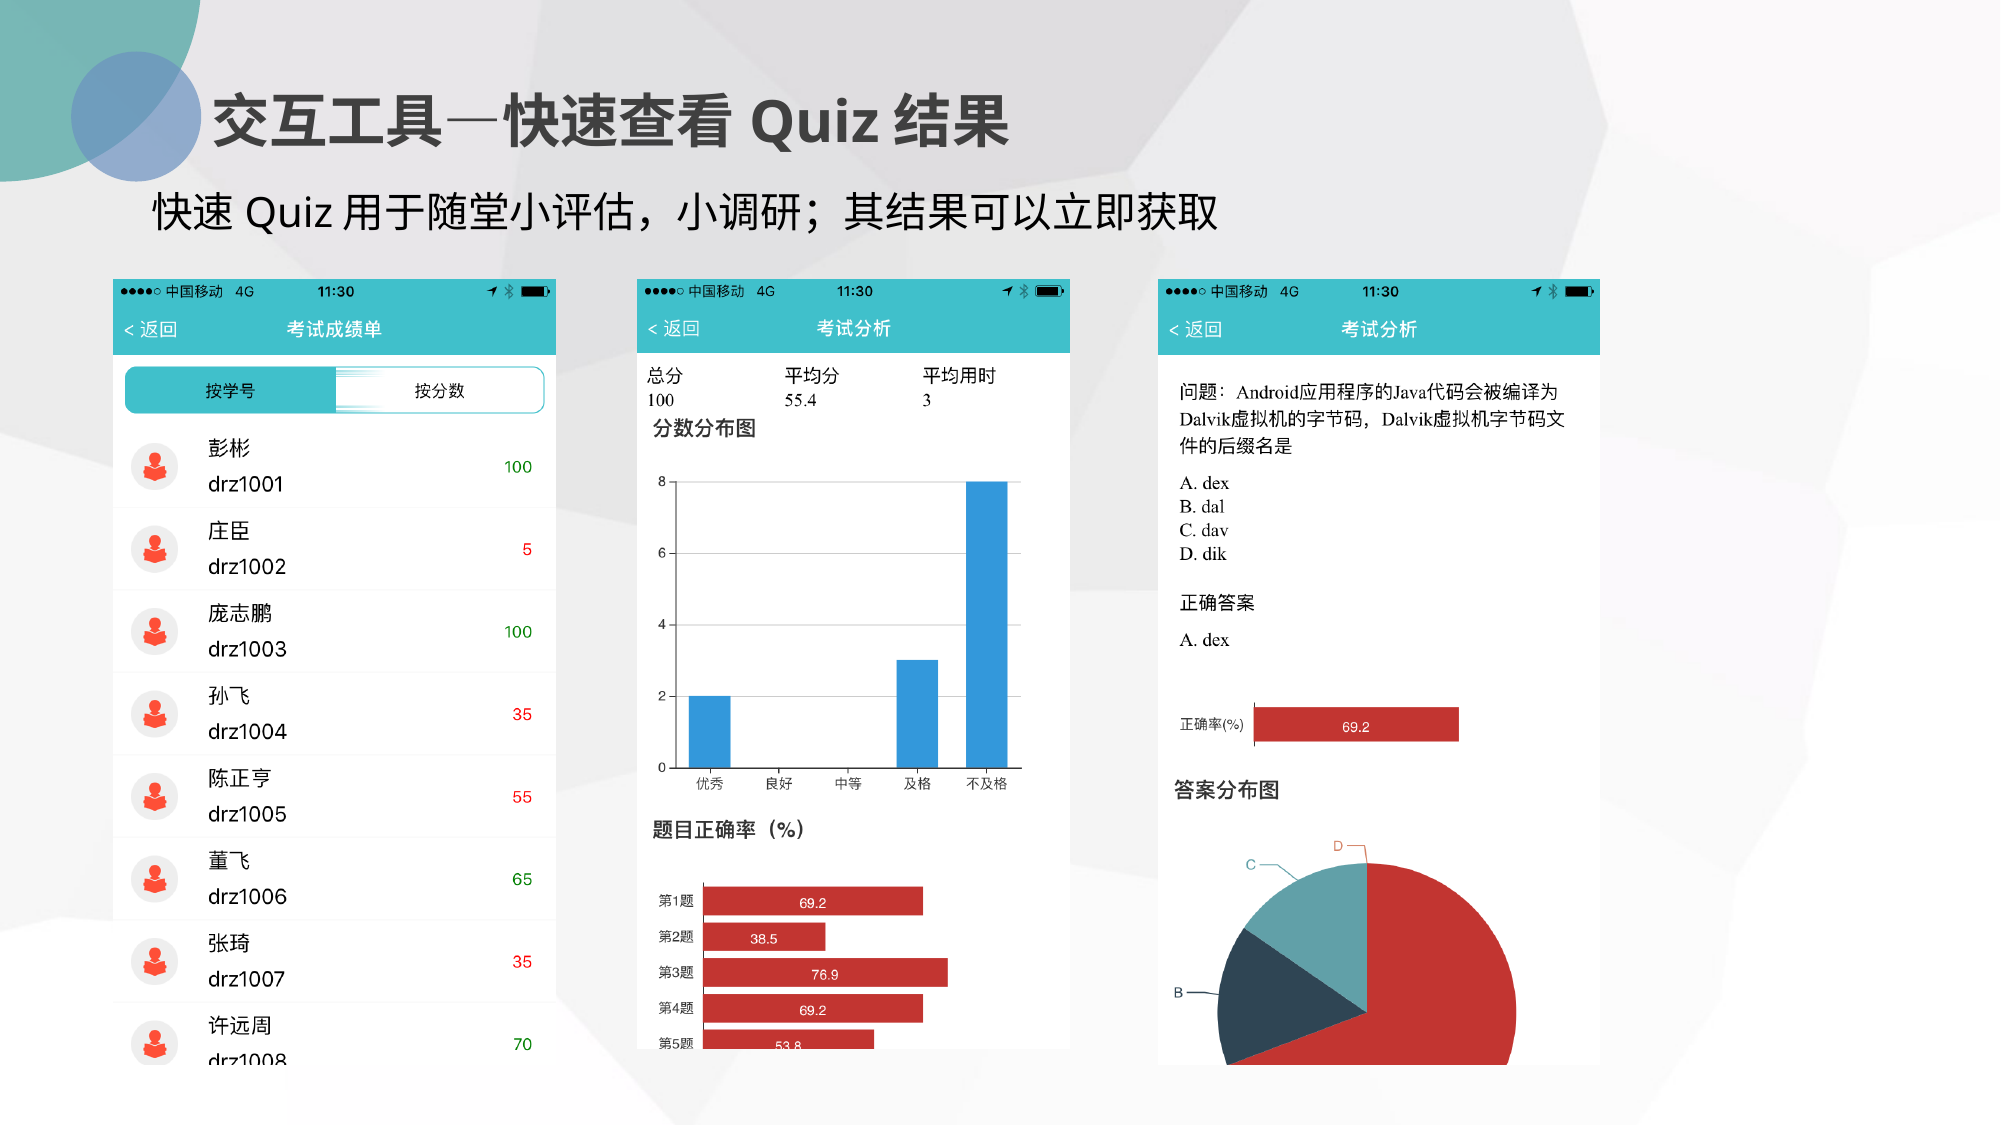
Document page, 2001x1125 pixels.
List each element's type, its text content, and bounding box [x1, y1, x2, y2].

text_box 快速Quiz用于随堂小评估，小调研；其结果可以立即获取 [136, 153, 1735, 243]
text_box 交互工具—快速查看Quiz结果 [196, 76, 1026, 153]
text_box [0, 0, 202, 183]
text_box [70, 50, 196, 183]
picture [0, 0, 2001, 1125]
